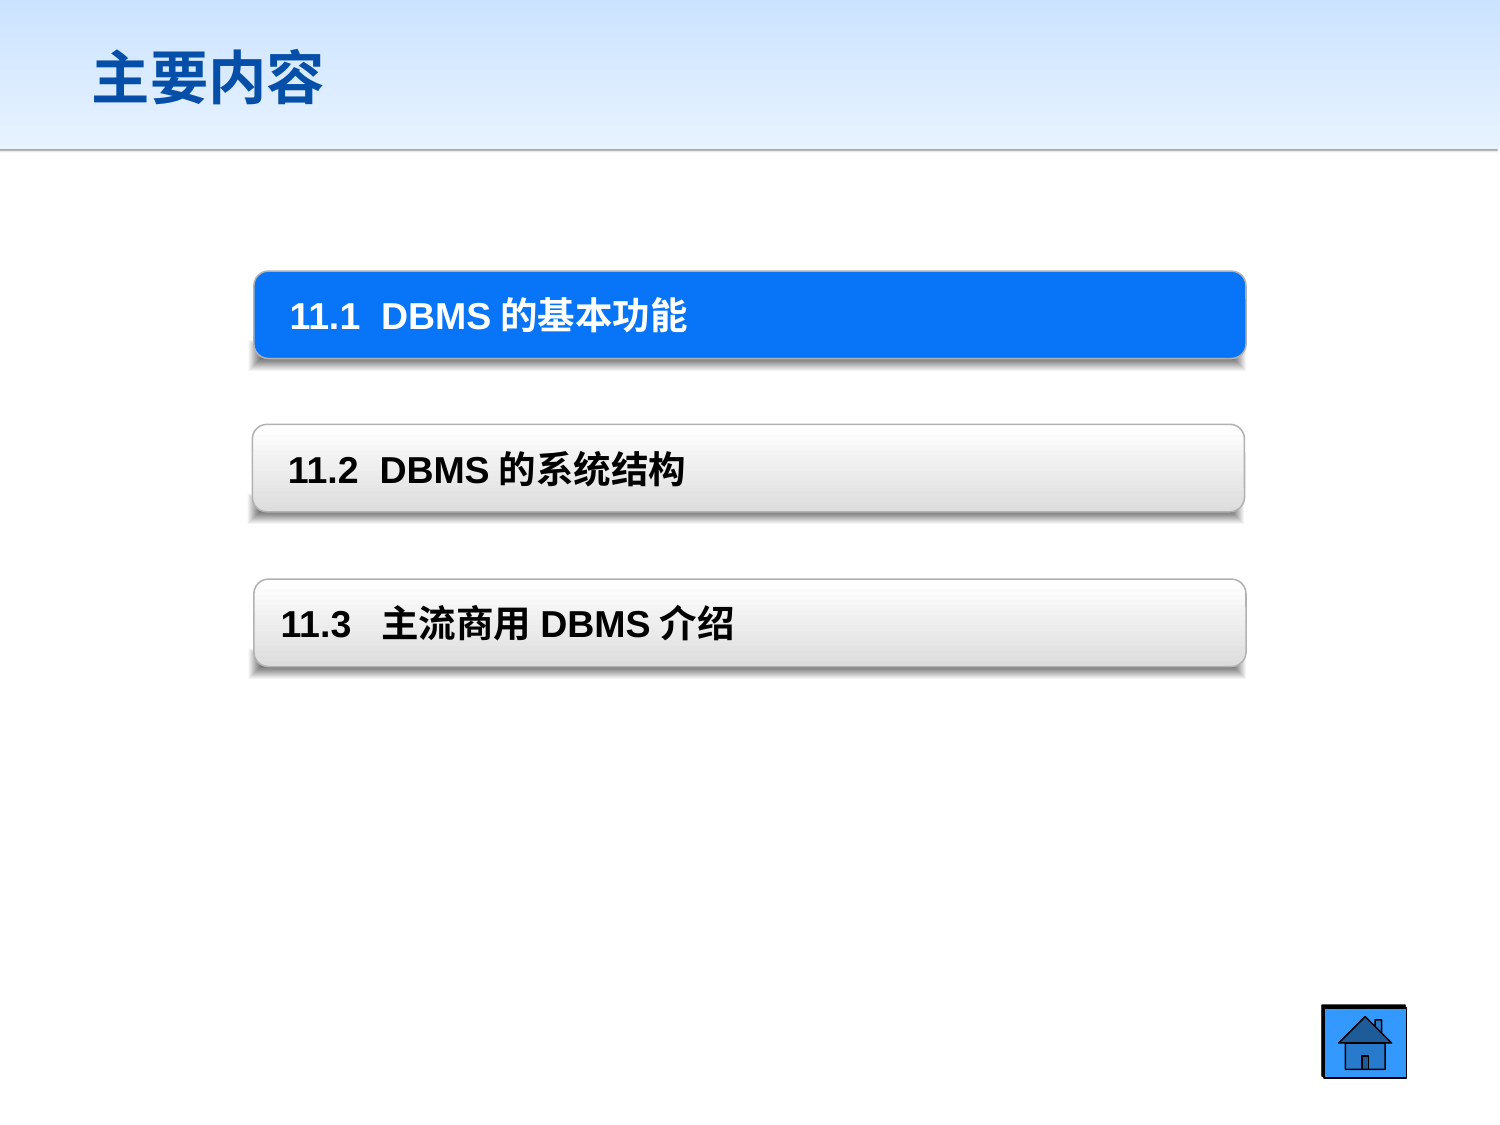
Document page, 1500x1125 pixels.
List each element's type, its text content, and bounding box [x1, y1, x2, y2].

text_box [253, 271, 265, 359]
text_box [1324, 1007, 1407, 1079]
text_box [1153, 271, 1247, 359]
text_box [1153, 579, 1247, 667]
text_box [246, 493, 1245, 524]
text_box [1151, 424, 1245, 512]
text_box [253, 579, 265, 667]
text_box [252, 424, 264, 512]
text_box 11.1 DBMS的基本功能 [265, 271, 1153, 359]
title 主要内容 [76, 23, 1424, 131]
text_box [247, 648, 1247, 679]
text_box [247, 340, 1247, 371]
text_box 11.2 DBMS的系统结构 [264, 424, 1151, 512]
text_box 11.3 主流商用DBMS介绍 [265, 579, 1153, 667]
